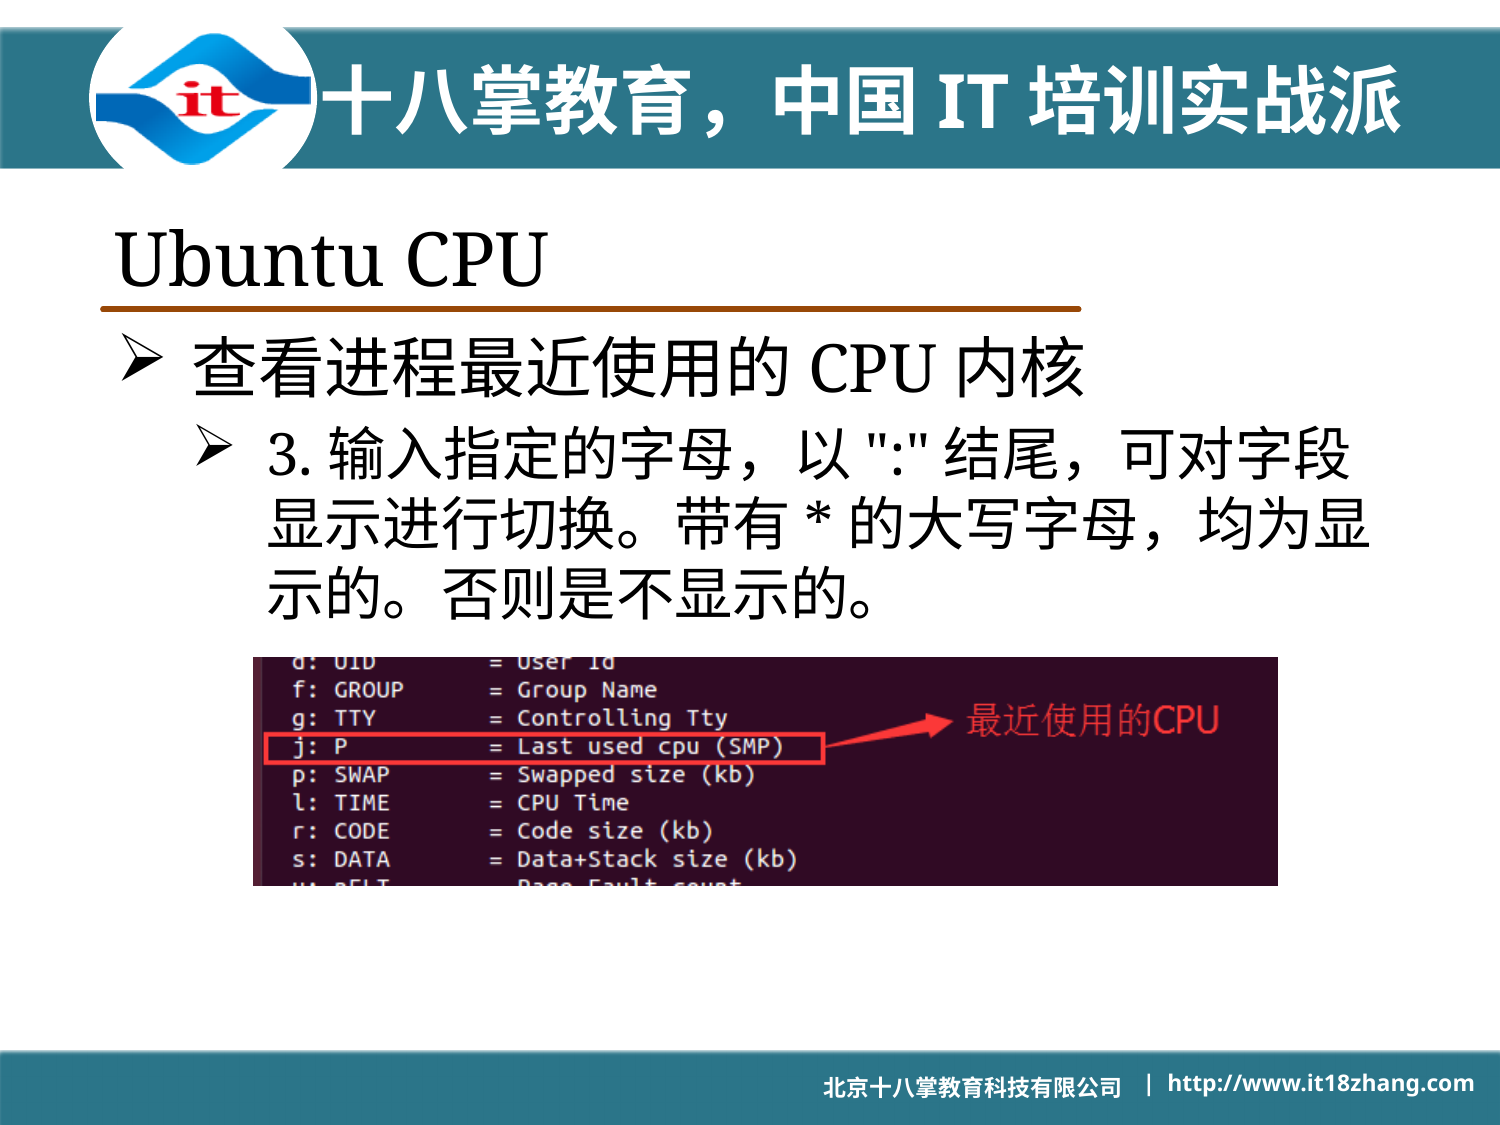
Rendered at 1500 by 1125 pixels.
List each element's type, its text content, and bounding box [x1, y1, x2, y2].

picture [96, 33, 311, 165]
list 查看进程最近使用的CPU内核 3.输入指定的字母，以":"结尾，可对字段显示进行切换。带有*的大写字母，均为显示的。否则是不显示的。 [101, 318, 1424, 1035]
title Ubuntu CPU [100, 204, 1424, 303]
picture [253, 657, 1278, 887]
